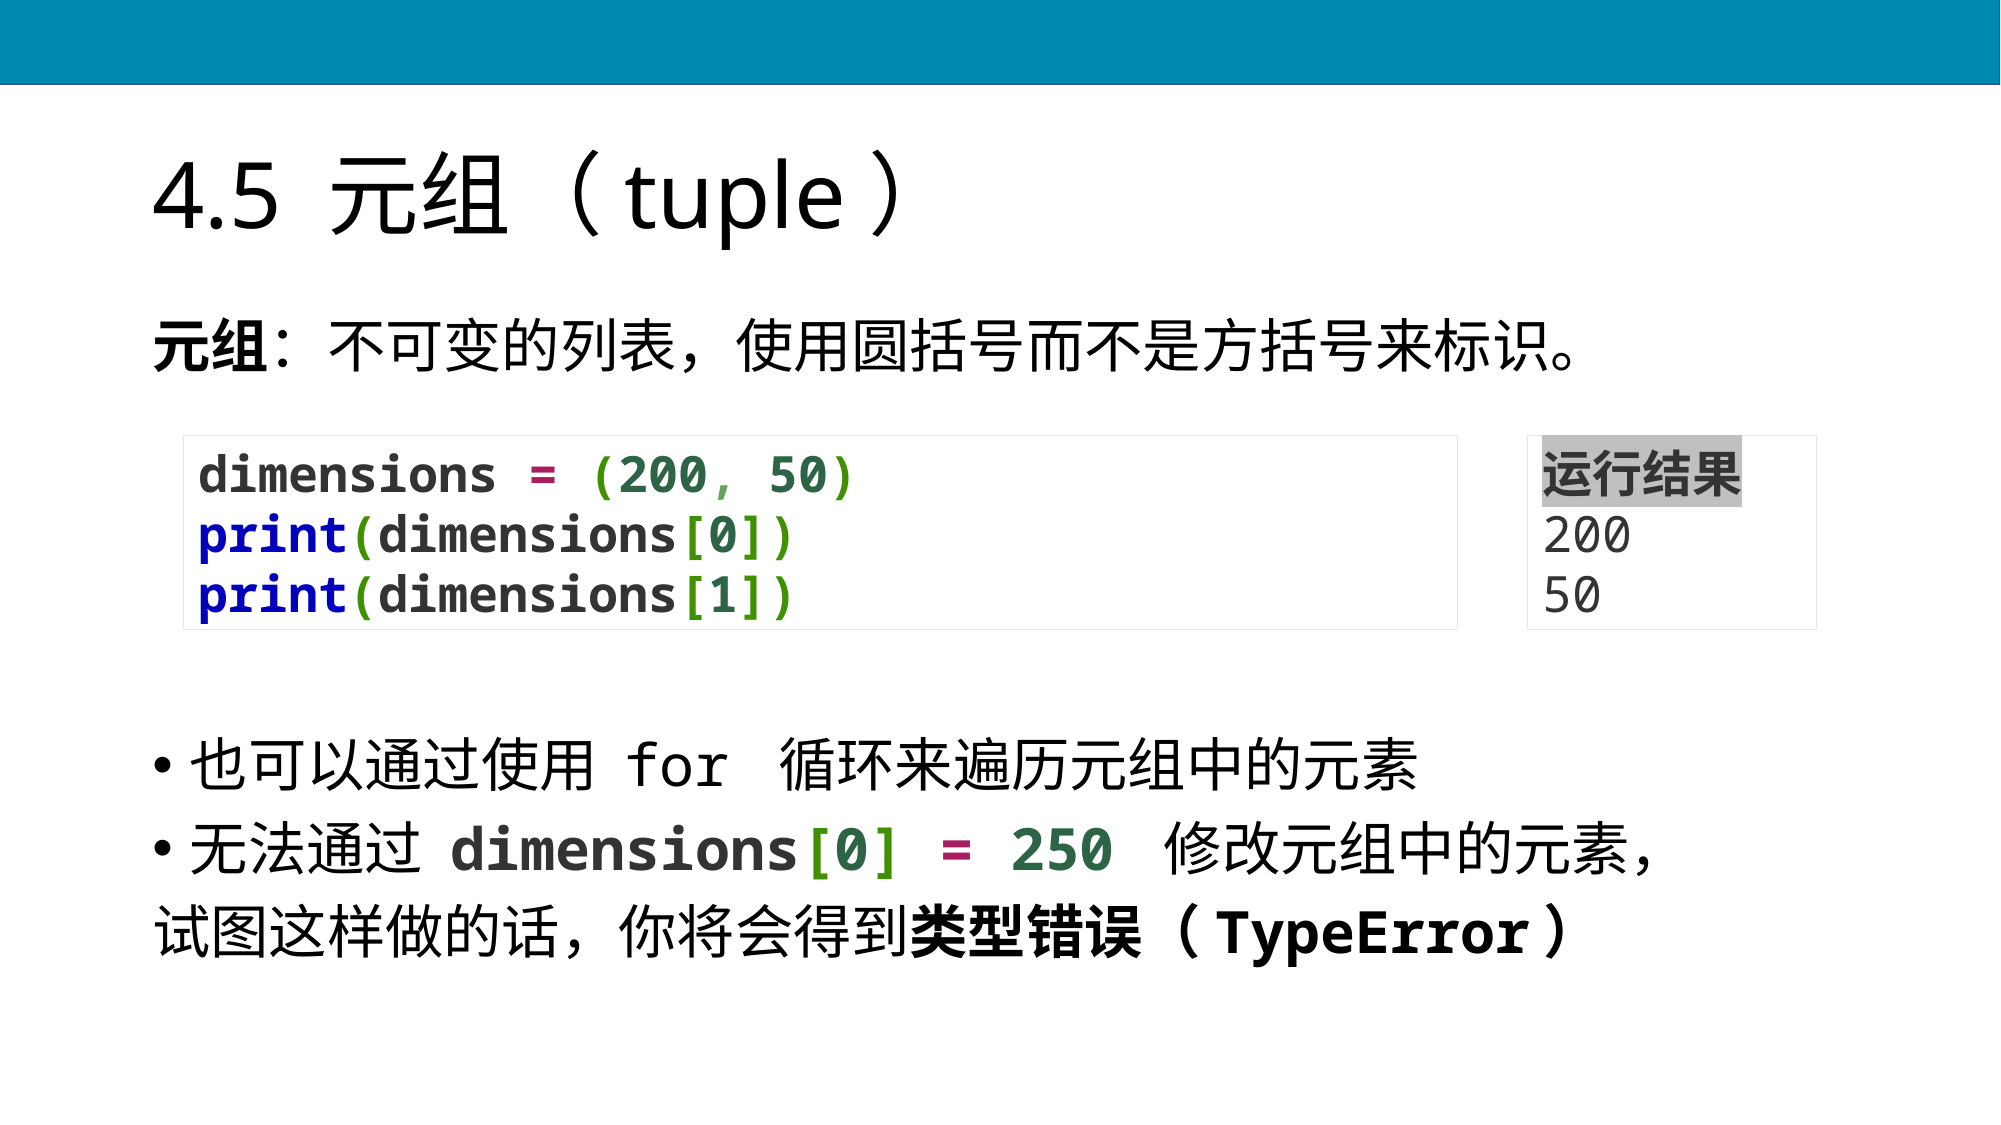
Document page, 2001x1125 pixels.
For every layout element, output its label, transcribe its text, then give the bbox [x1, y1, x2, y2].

text_box dimensions = (200, 50) print(dimensions[0]) print(dimensions[1]) [183, 435, 1458, 630]
list 元组：不可变的列表，使用圆括号而不是方括号来标识。 也可以通过使用 for 循环来遍历元组中的元素 无法通过 dimensions[0] = 250 修改元组中的元素， 试图这样做的话，你将会得到类型错误（TypeError） [137, 310, 1863, 1024]
text_box 运行结果 200 50 [1527, 435, 1817, 630]
title 4.5 元组（tuple） [137, 115, 1863, 282]
